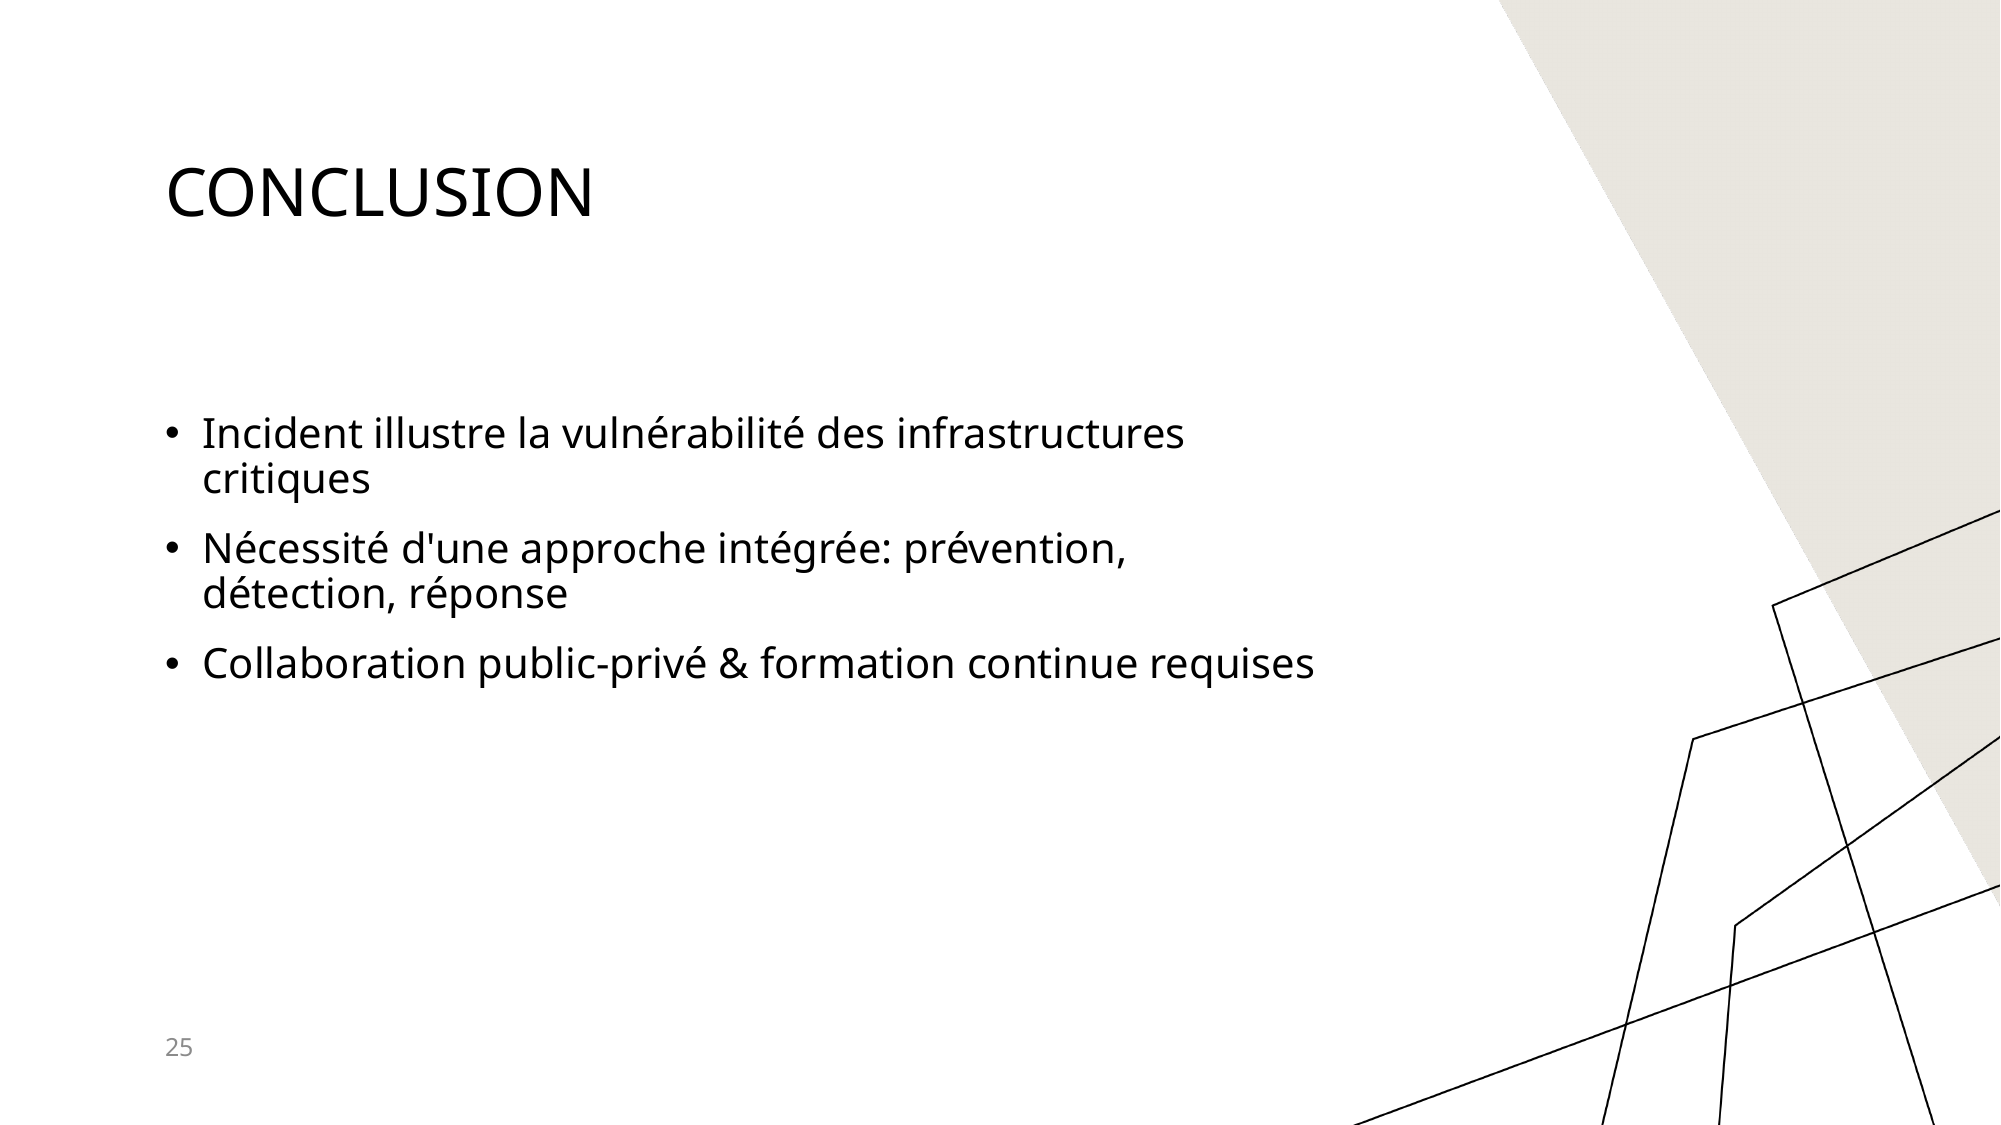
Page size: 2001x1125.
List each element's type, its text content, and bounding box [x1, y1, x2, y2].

list Incident illustre la vulnérabilité des infrastructures critiques Nécessité d'une approche intégrée: prévention, détection, réponse Collaboration public-privé & formation continue requises [150, 329, 1344, 900]
slide_number 25 [150, 1024, 254, 1074]
title CONCLUSION [150, 59, 1344, 329]
picture [1281, 0, 2000, 1125]
